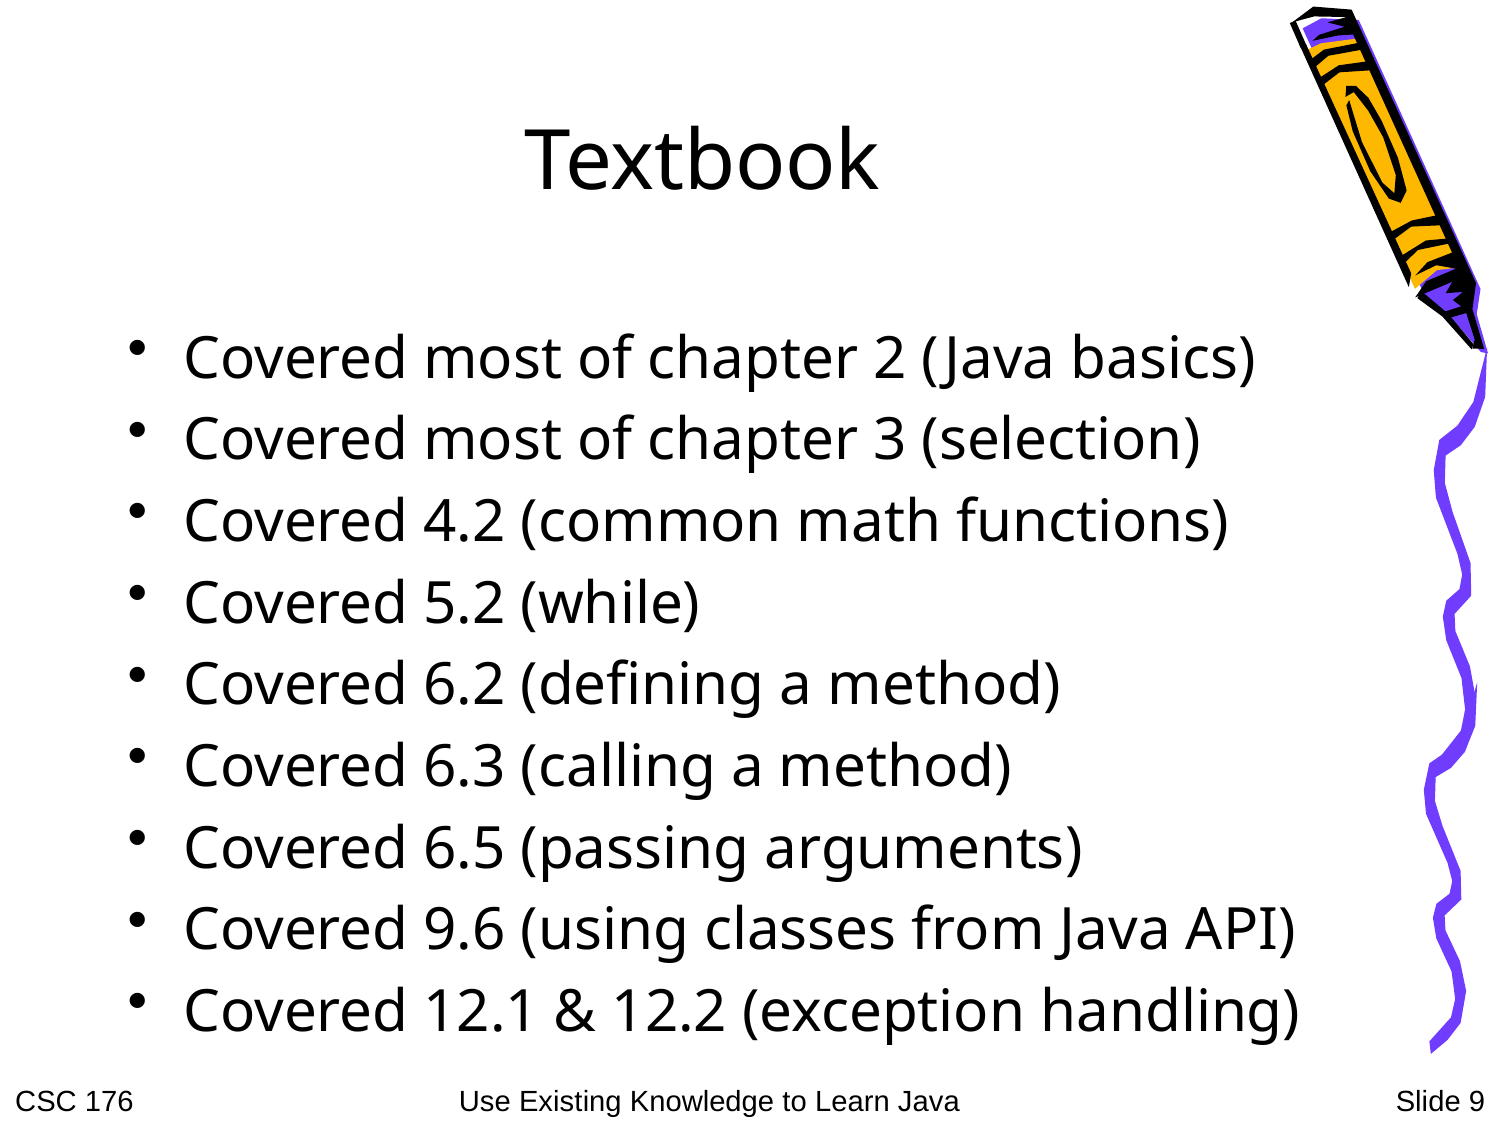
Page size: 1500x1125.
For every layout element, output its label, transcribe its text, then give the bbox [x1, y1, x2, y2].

list Covered most of chapter 2 (Java basics) Covered most of chapter 3 (selection) Covered 4.2 (common math functions) Covered 5.2 (while) Covered 6.2 (defining a method) Covered 6.3 (calling a method) Covered 6.5 (passing arguments) Covered 9.6 (using classes from Java API) Covered 12.1 & 12.2 (exception handling) [112, 311, 1376, 1026]
title Textbook [112, 24, 1293, 288]
